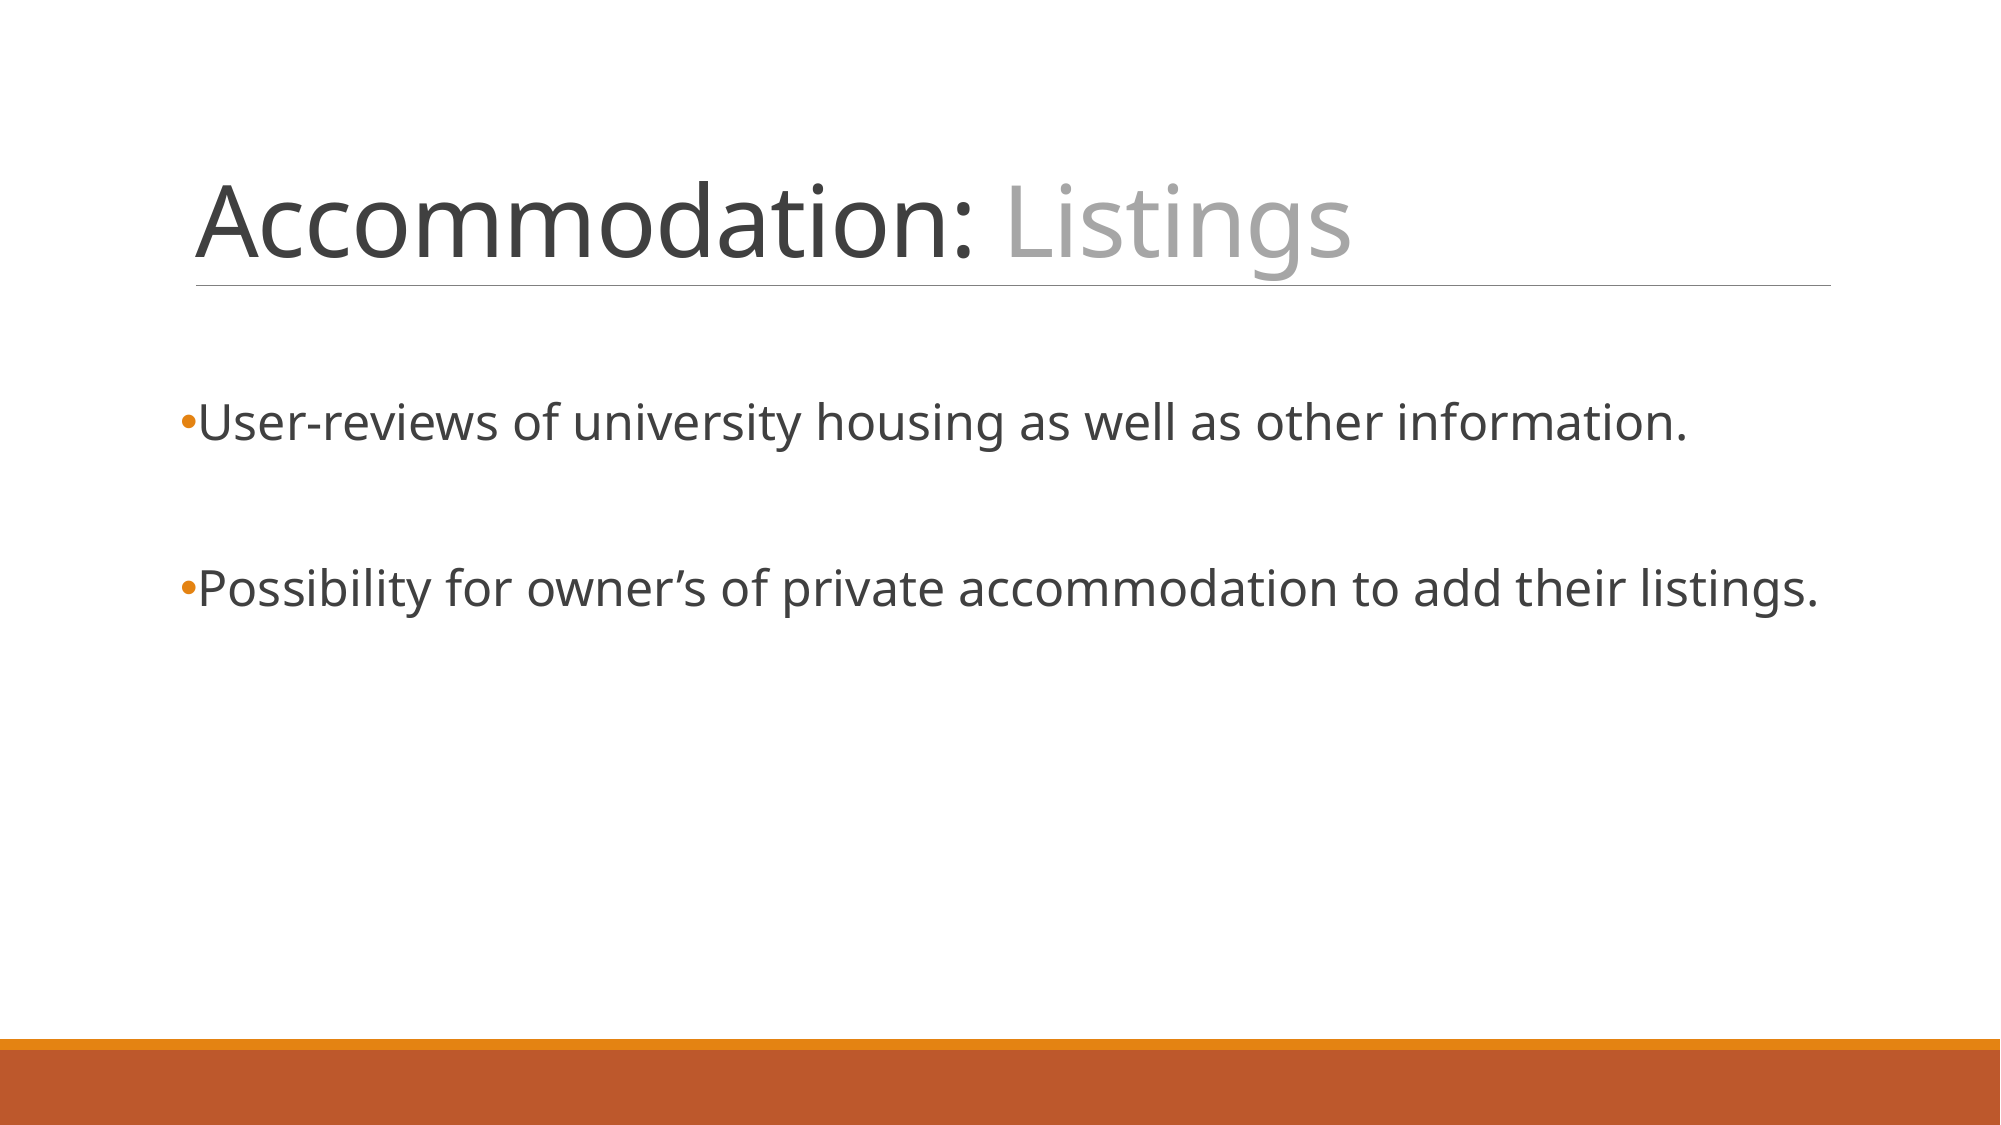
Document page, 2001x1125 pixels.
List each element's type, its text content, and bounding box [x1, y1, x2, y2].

title Accommodation: Listings [180, 47, 1830, 285]
list User-reviews of university housing as well as other information. Possibility for owner’s of private accommodation to add their listings. [180, 389, 1830, 1050]
